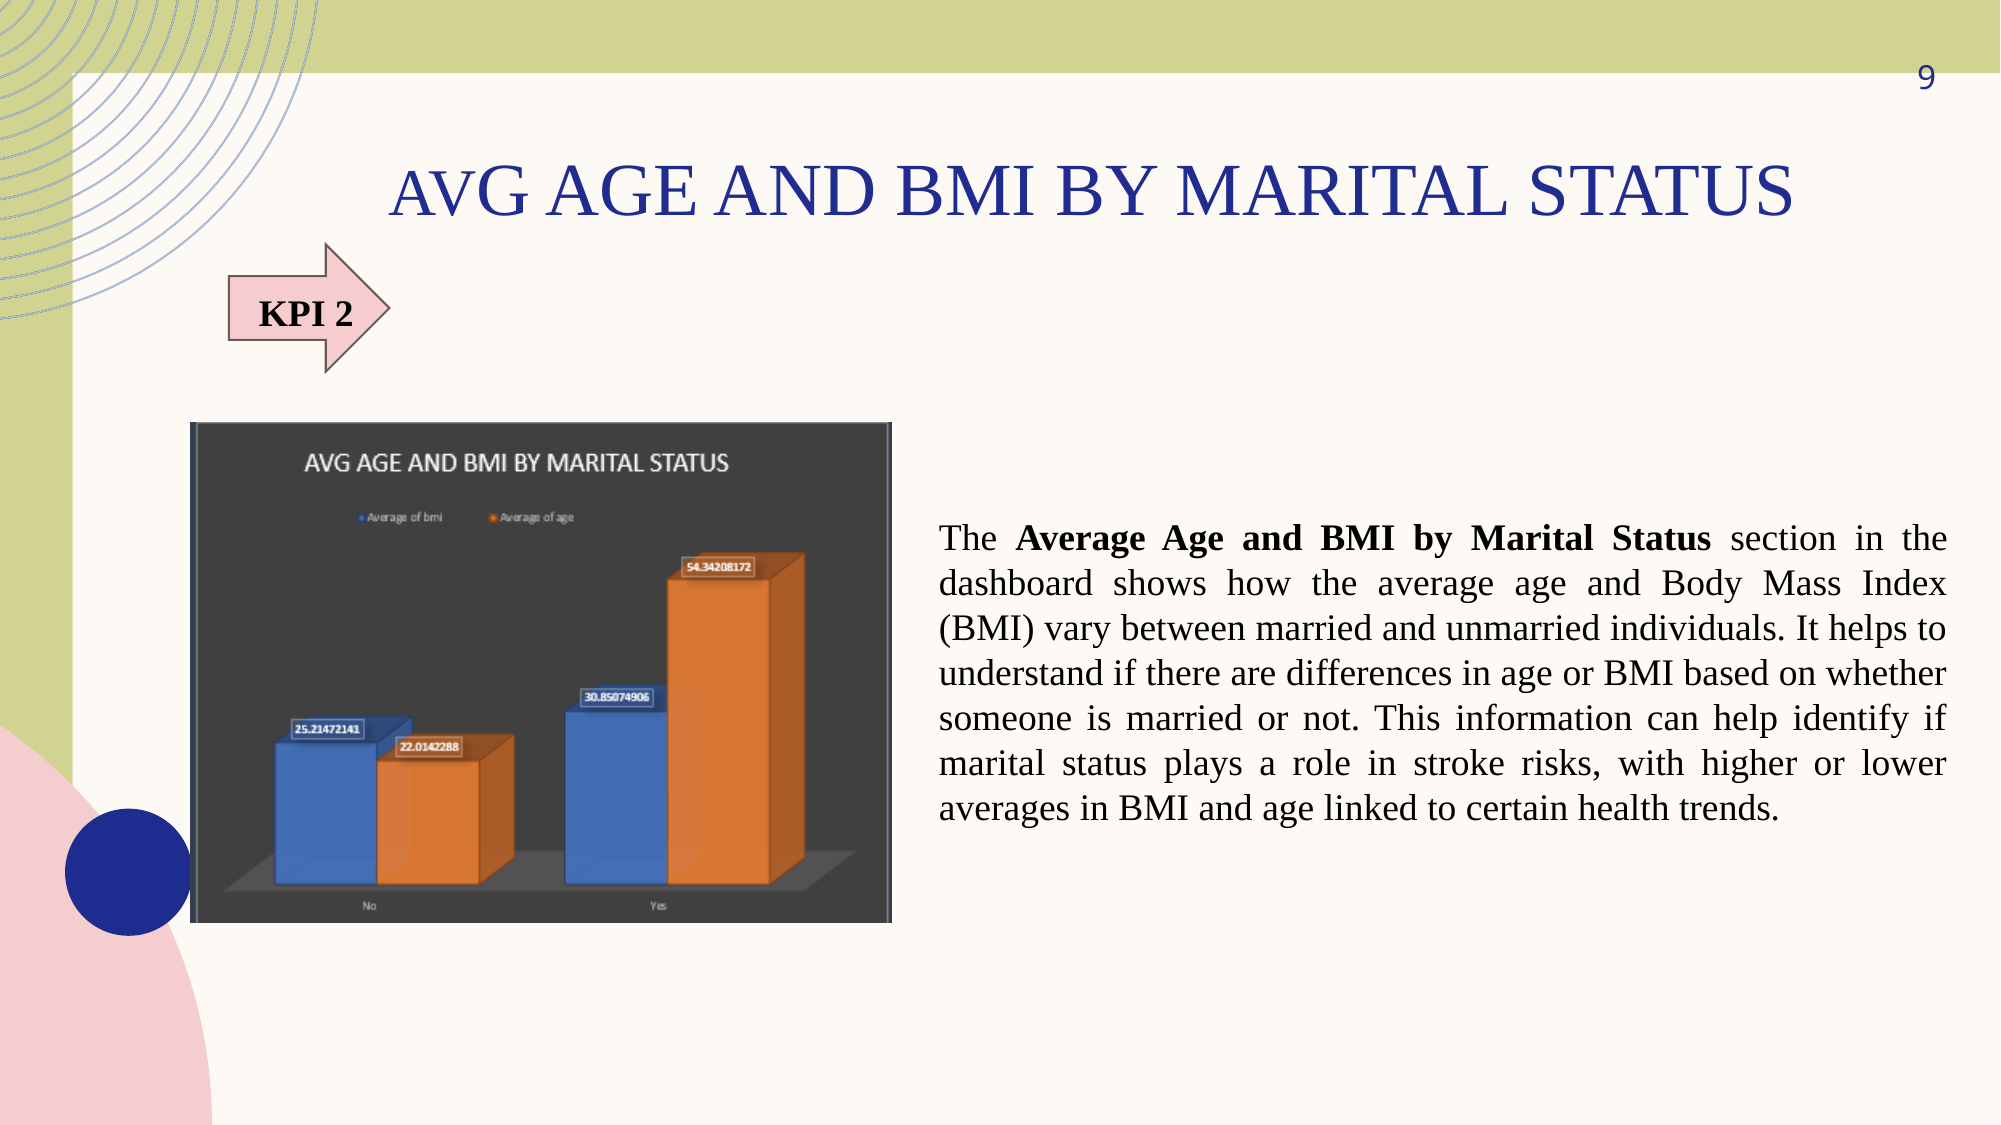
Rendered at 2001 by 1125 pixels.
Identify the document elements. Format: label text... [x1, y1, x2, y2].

title Avg Age and BMI by Marital Status [350, 117, 1855, 231]
text_box [375, 292, 391, 324]
text_box The Average Age and BMI by Marital Status section in the dashboard shows how the average age and Body Mass Index (BMI) vary between married and unmarried individuals. It helps to understand if there are differences in age or BMI based on whether someone is married or not. This information can help identify if marital status plays a role in stroke risks, with higher or lower averages in BMI and age linked to certain health trends. [924, 505, 1963, 836]
text_box [227, 241, 364, 341]
text_box KPI 2 [243, 281, 375, 342]
picture [0, 0, 2001, 785]
picture [190, 422, 892, 923]
slide_number 9 [1774, 40, 1936, 118]
text_box [324, 342, 357, 375]
